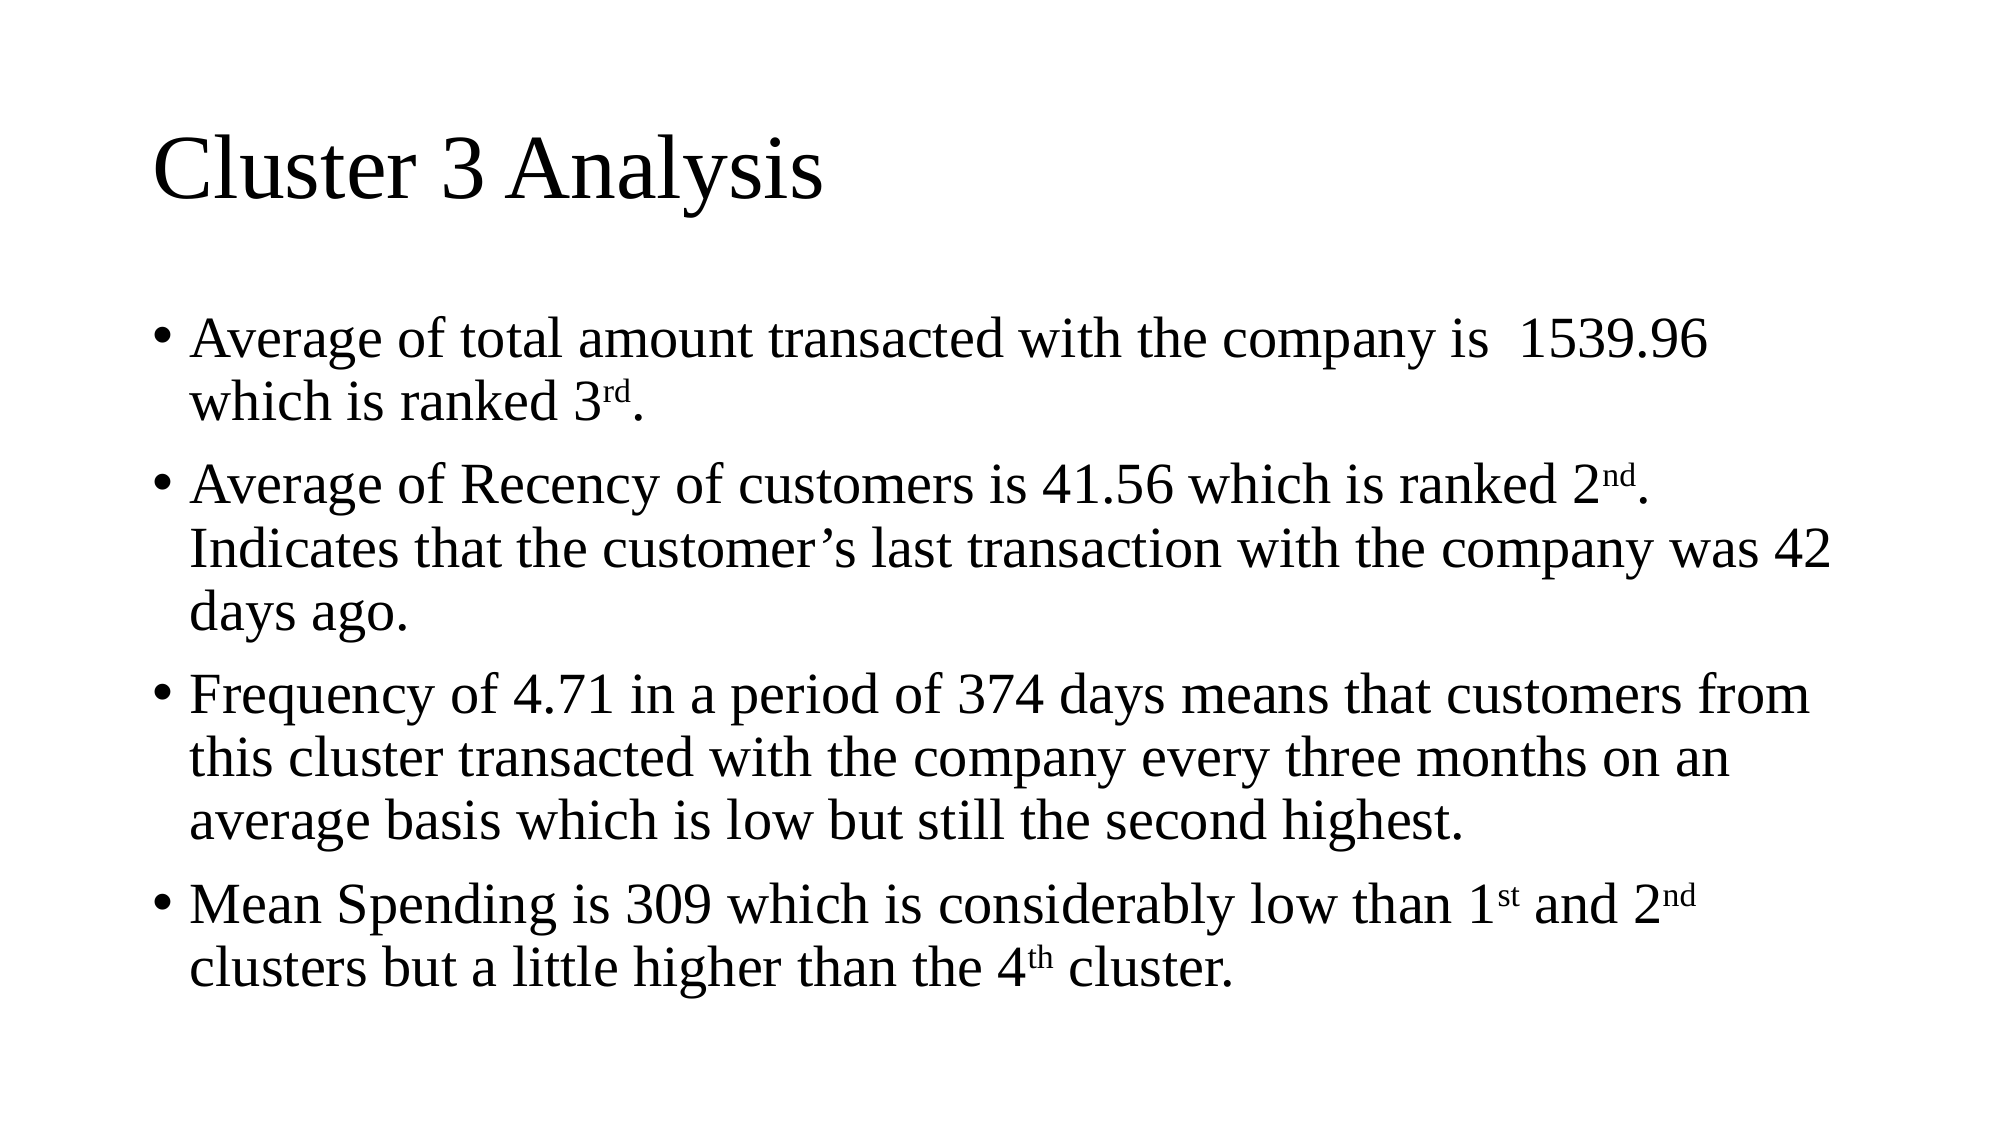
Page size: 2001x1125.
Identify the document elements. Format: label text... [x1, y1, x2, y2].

list Average of total amount transacted with the company is 1539.96 which is ranked 3rd. Average of Recency of customers is 41.56 which is ranked 2nd. Indicates that the customer’s last transaction with the company was 42 days ago. Frequency of 4.71 in a period of 374 days means that customers from this cluster transacted with the company every three months on an average basis which is low but still the second highest. Mean Spending is 309 which is considerably low than 1st and 2nd clusters but a little higher than the 4th cluster. [137, 299, 1863, 1014]
title Cluster 3 Analysis [137, 59, 1863, 278]
